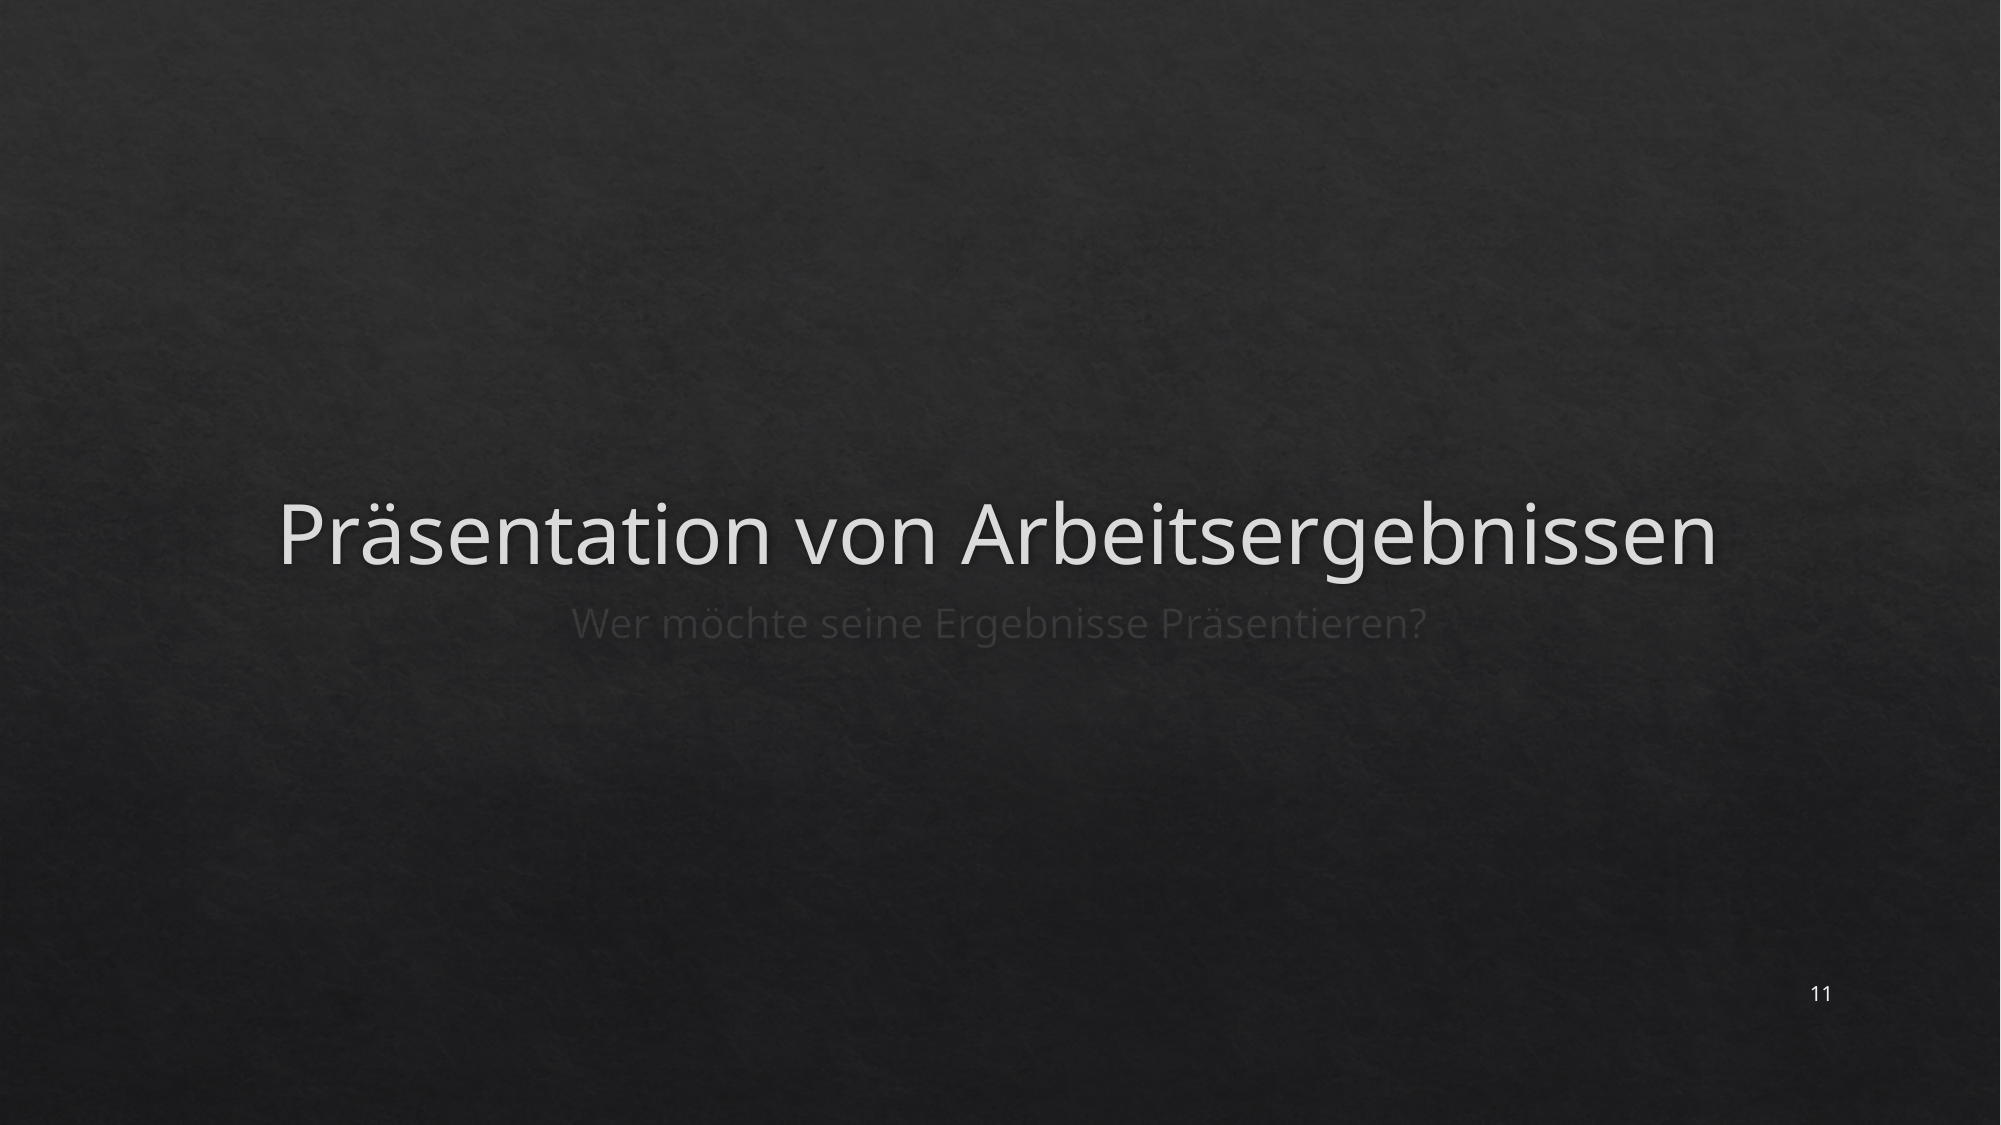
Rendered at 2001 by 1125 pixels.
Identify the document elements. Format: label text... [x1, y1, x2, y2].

list Wer möchte seine Ergebnisse Präsentieren? [212, 588, 1786, 837]
title Präsentation von Arbeitsergebnissen [212, 288, 1786, 585]
slide_number 11 [1724, 965, 1849, 1025]
